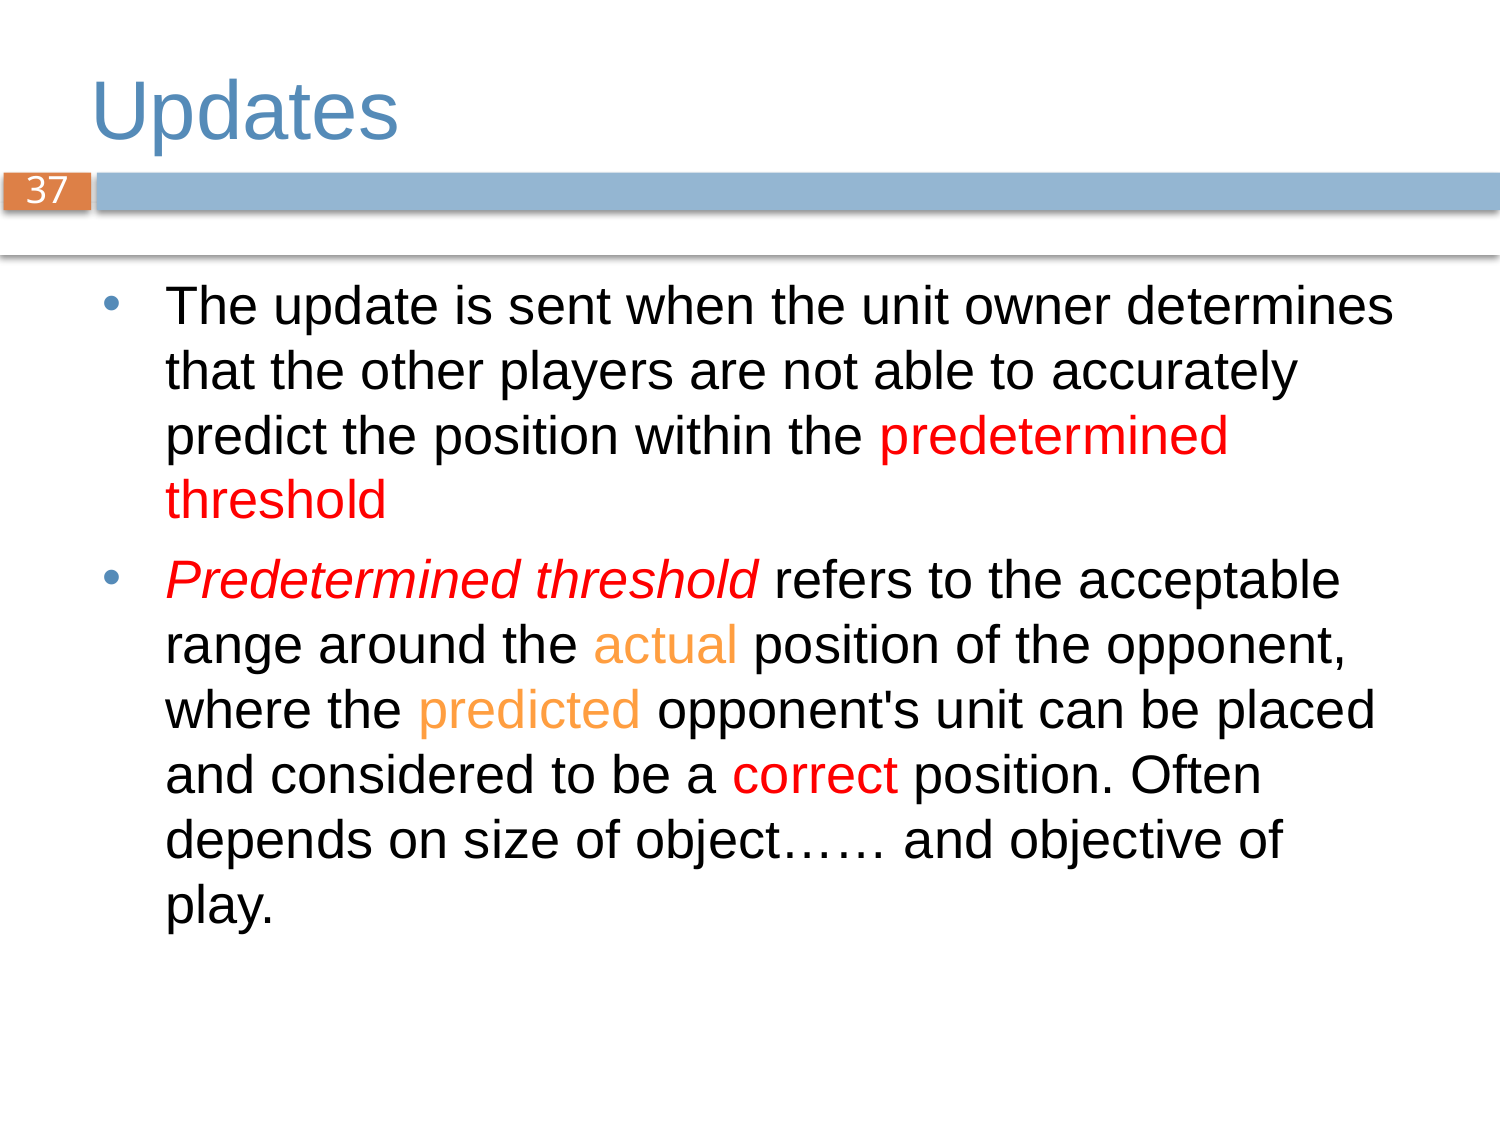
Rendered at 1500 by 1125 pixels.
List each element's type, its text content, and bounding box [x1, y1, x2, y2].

title Updates [75, 19, 1425, 193]
list The update is sent when the unit owner determines that the other players are not able to accurately predict the position within the predetermined threshold Predetermined threshold refers to the acceptable range around the actual position of the opponent, where the predicted opponent's unit can be placed and considered to be a correct position. Often depends on size of object…… and objective of play. [75, 262, 1425, 1106]
